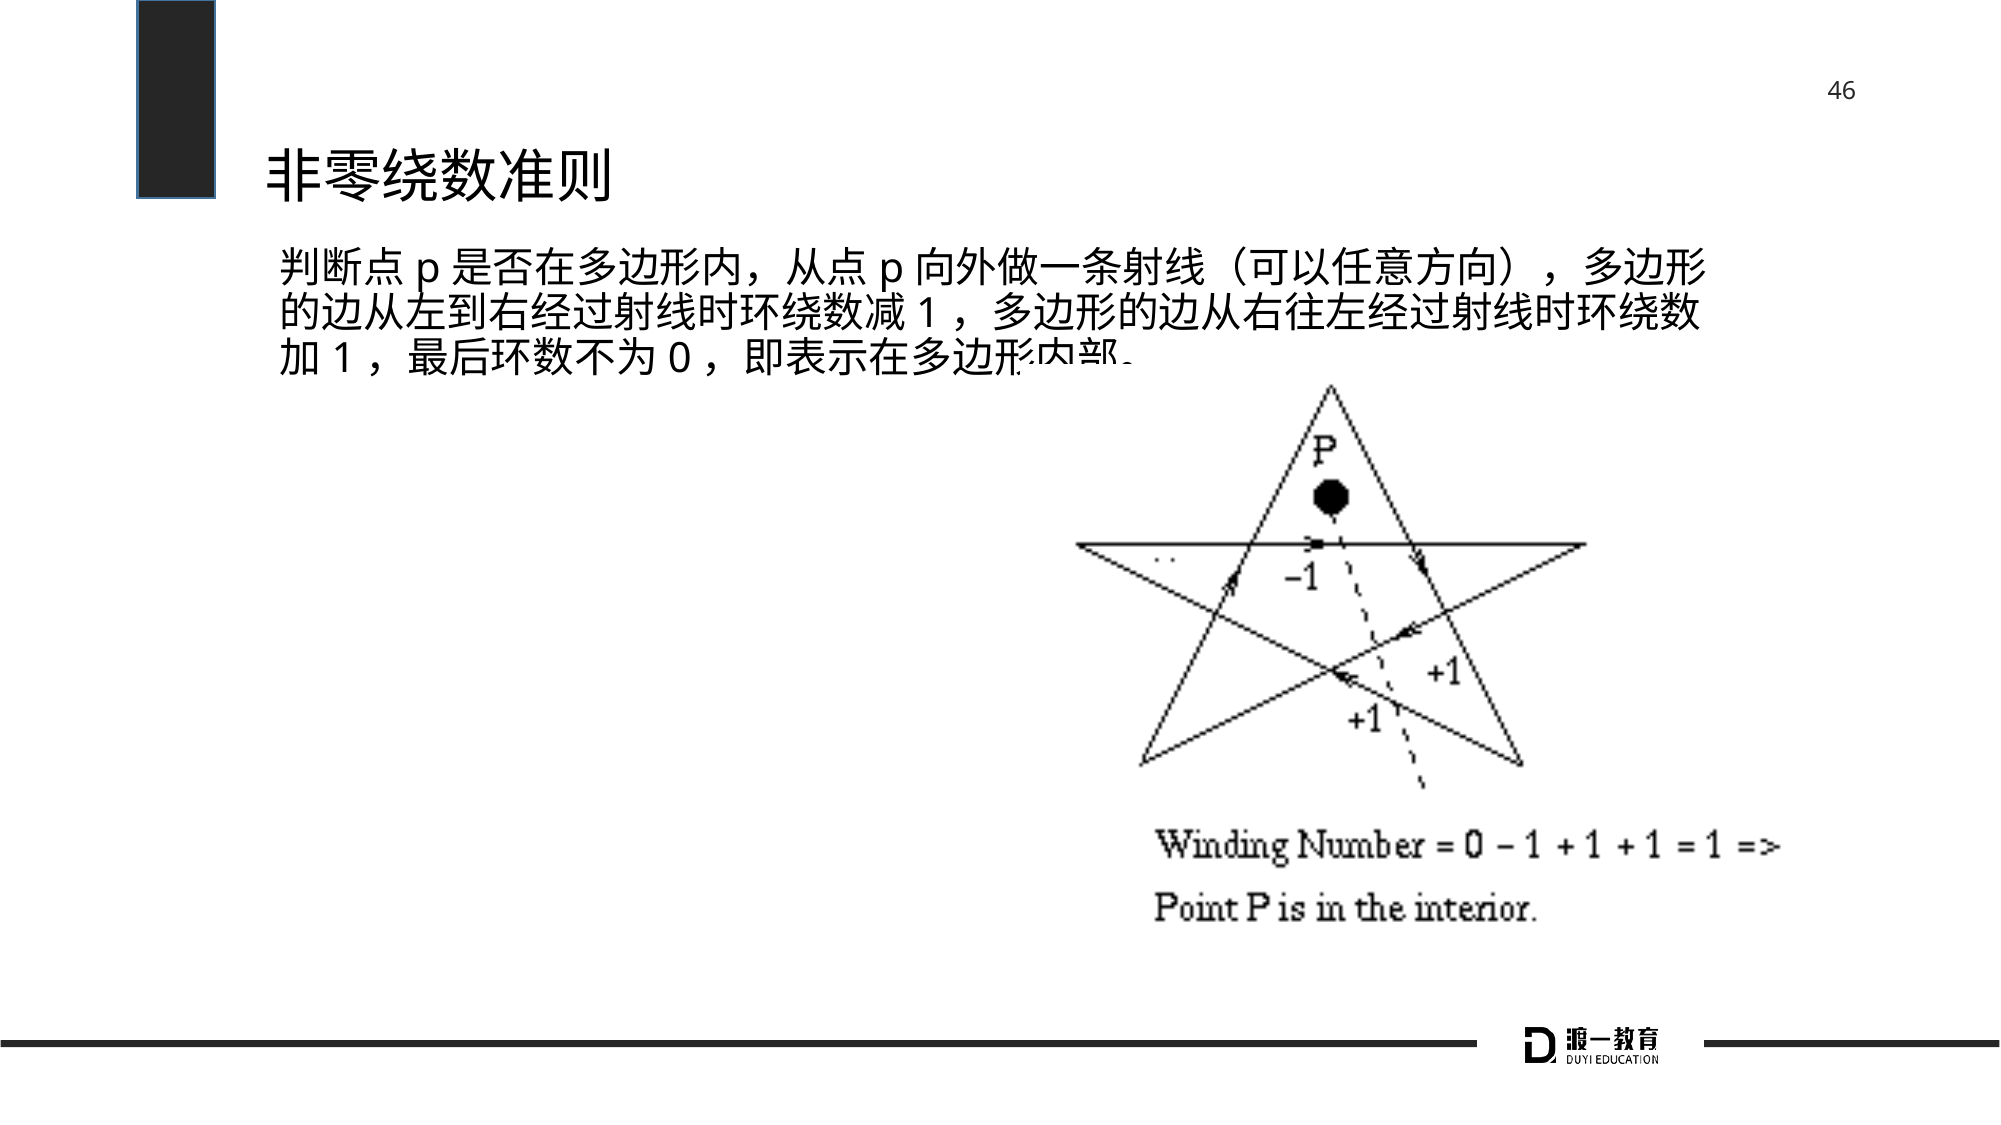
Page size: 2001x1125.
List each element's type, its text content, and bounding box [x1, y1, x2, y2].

picture [1020, 364, 1835, 1001]
picture [1502, 1008, 1679, 1081]
title 非零绕数准则 [249, 93, 1750, 218]
subtitle 判断点p是否在多边形内，从点p向外做一条射线（可以任意方向），多边形的边从左到右经过射线时环绕数减1，多边形的边从右往左经过射线时环绕数加1，最后环数不为0，即表示在多边形内部。 [249, 231, 1750, 894]
